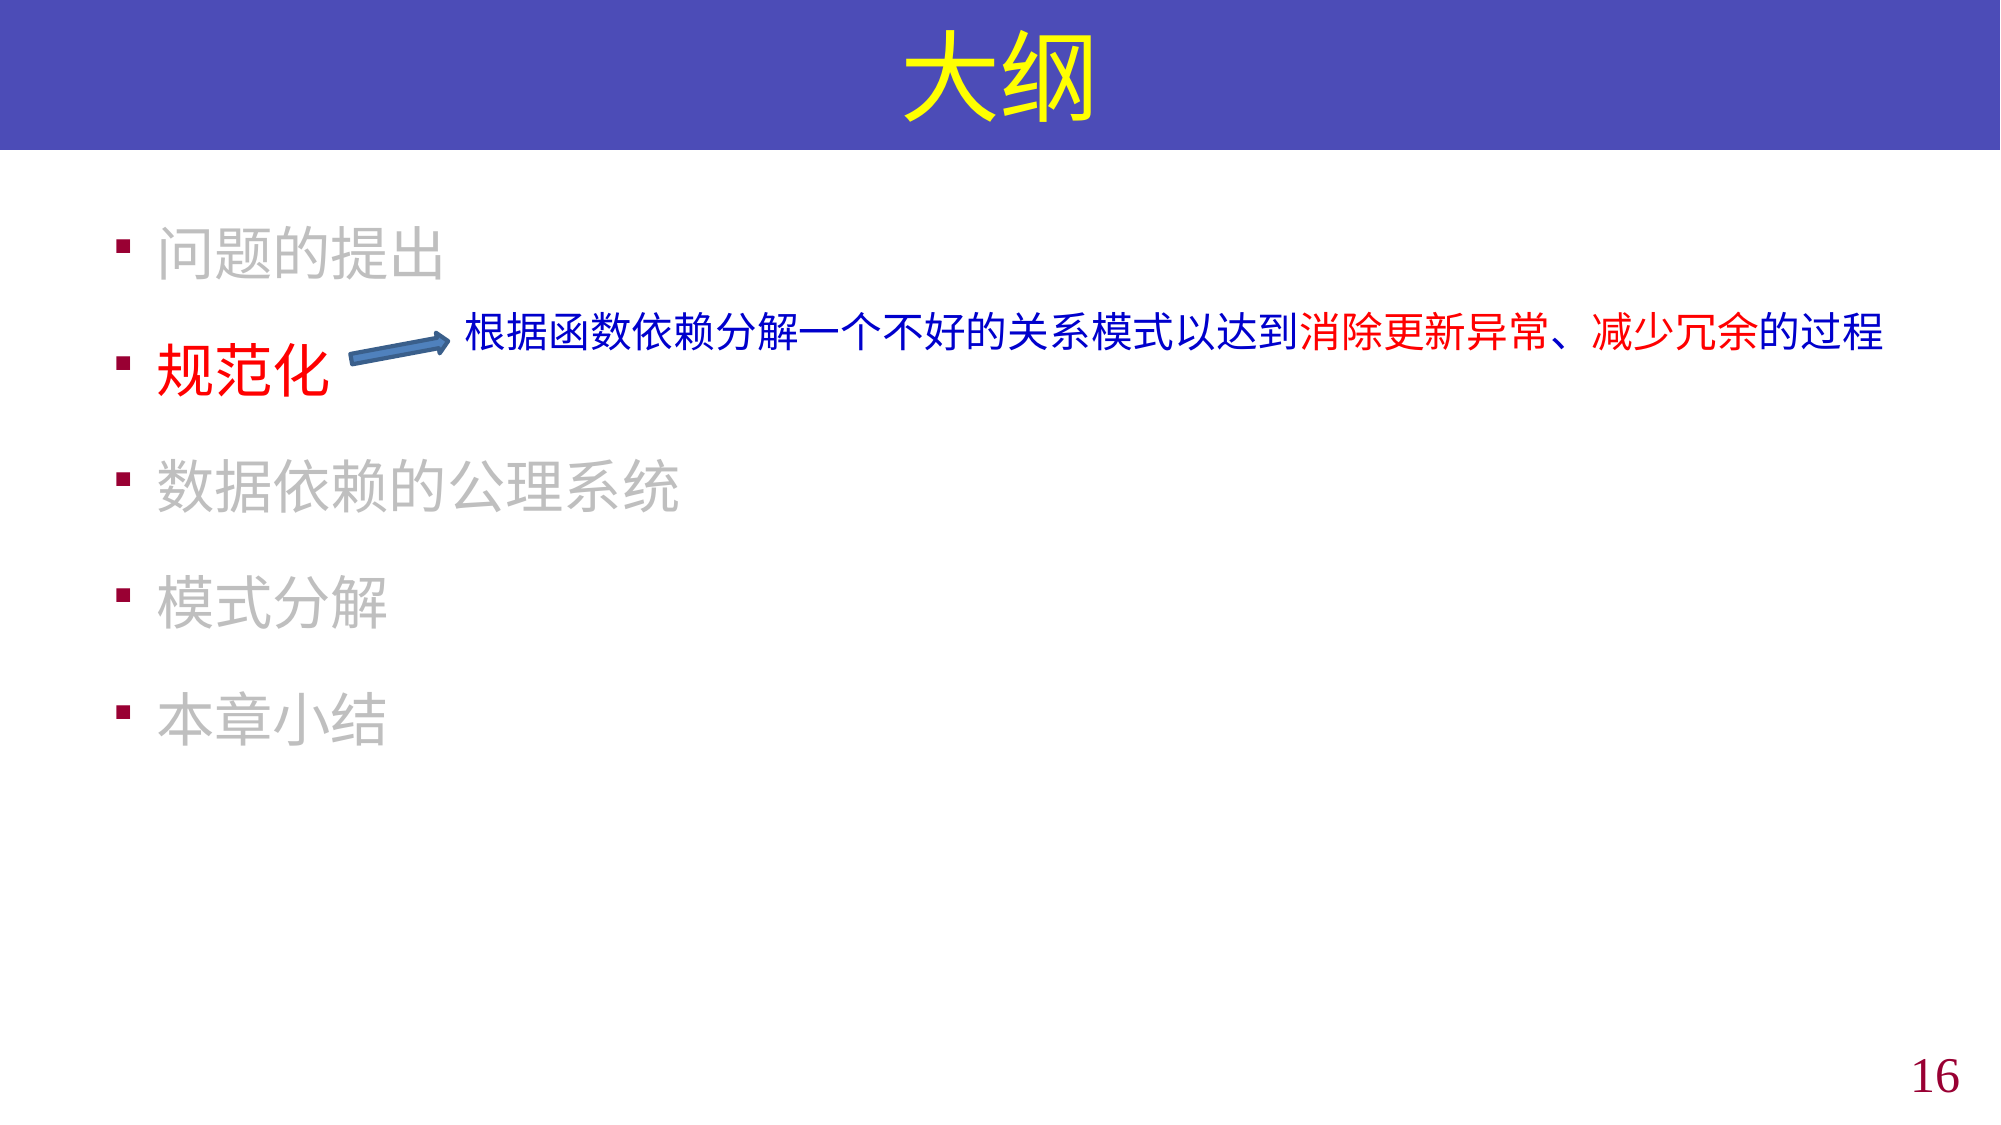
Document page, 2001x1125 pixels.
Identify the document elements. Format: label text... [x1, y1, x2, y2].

title 大纲 [0, 0, 2000, 150]
text_box [348, 330, 451, 367]
list 问题的提出 规范化 数据依赖的公理系统 模式分解 本章小结 [97, 174, 1904, 1073]
text_box 根据函数依赖分解一个不好的关系模式以达到消除更新异常、减少冗余的过程 [449, 298, 1904, 363]
slide_number 15 [1550, 1048, 1975, 1096]
